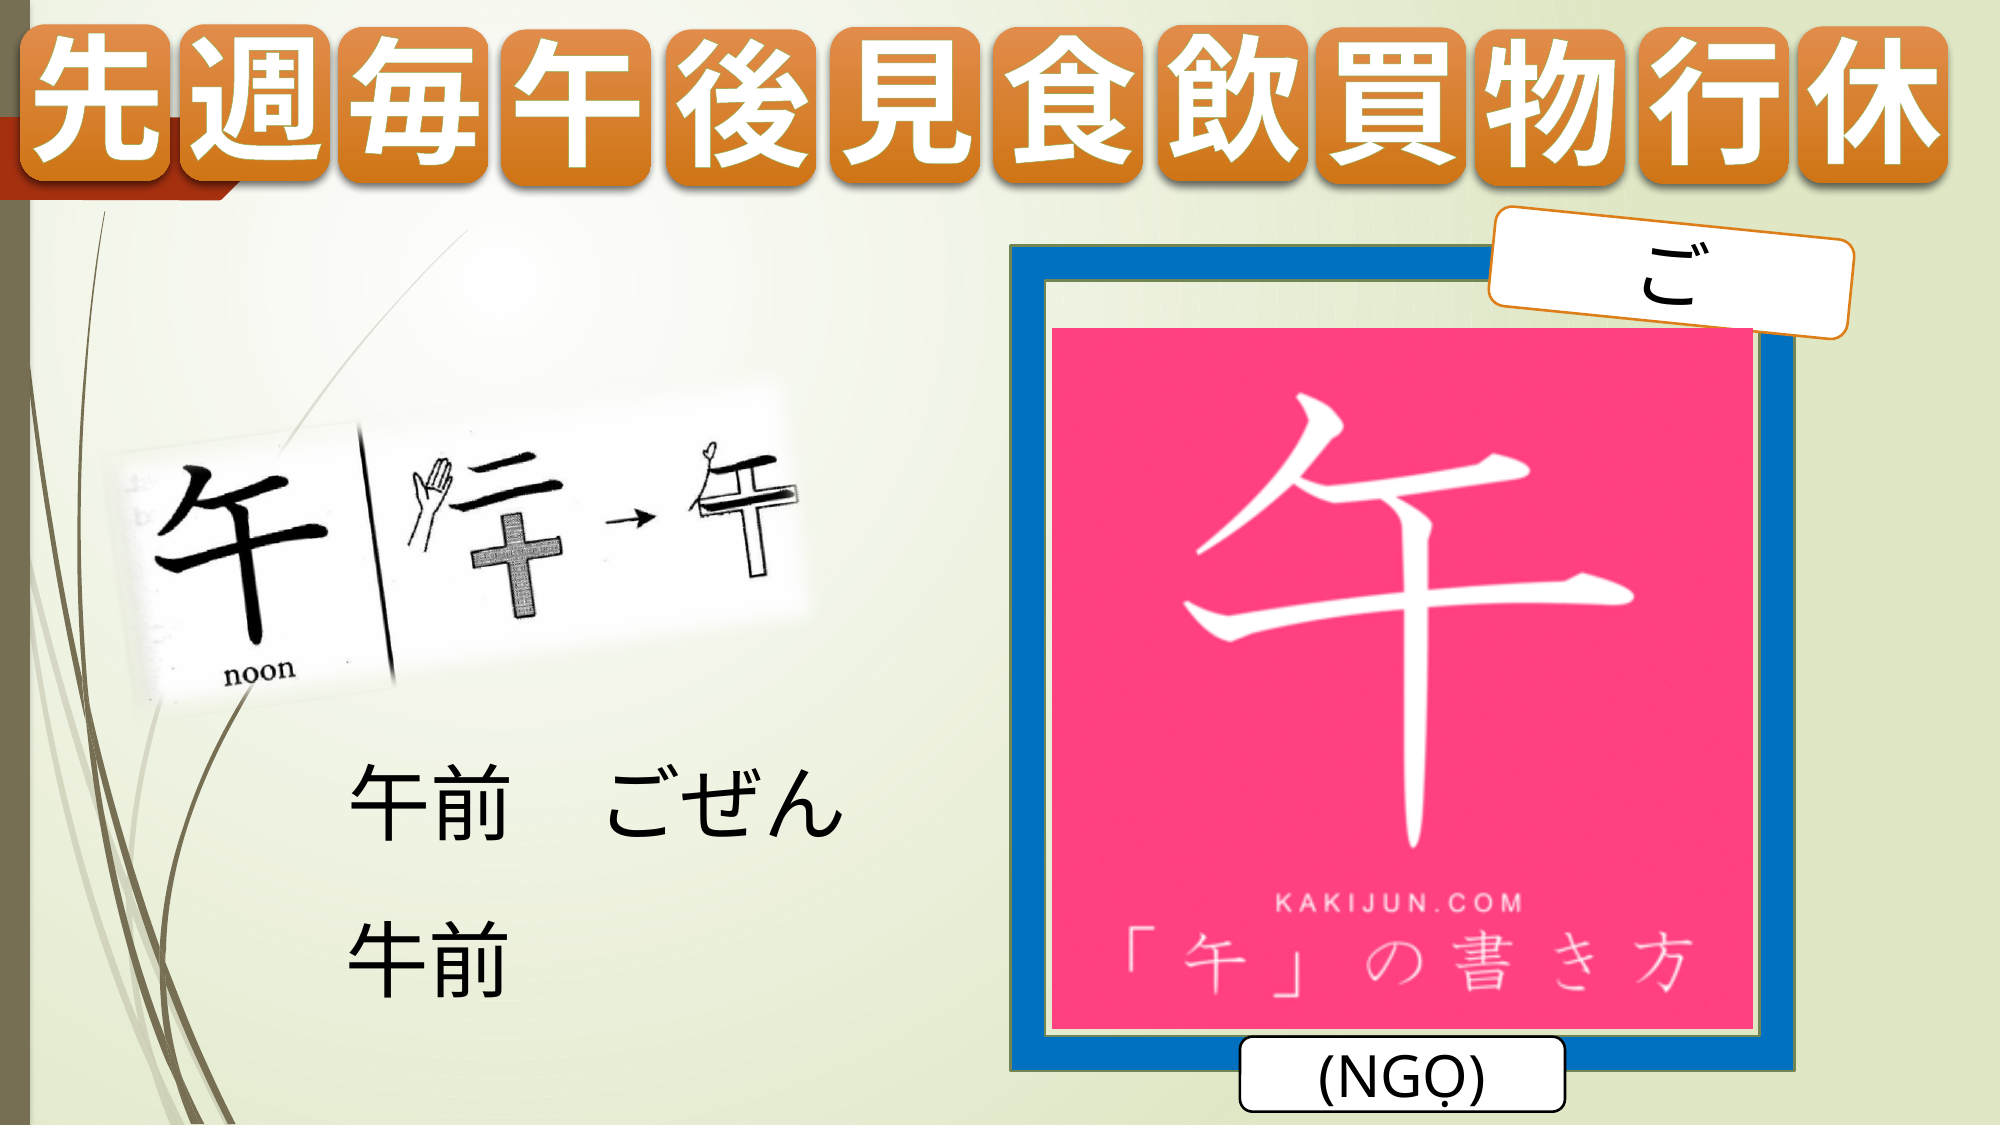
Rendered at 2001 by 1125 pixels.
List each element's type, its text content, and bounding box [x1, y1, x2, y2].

text_box 飲 [1157, 24, 1308, 182]
text_box (NGỌ) [1238, 1038, 1567, 1113]
text_box 午前 ごぜん [332, 744, 863, 859]
text_box 物 [1474, 29, 1626, 186]
text_box 行 [1639, 27, 1790, 184]
text_box 買 [1316, 27, 1467, 184]
text_box 週 [179, 24, 330, 181]
text_box [1562, 334, 1796, 1072]
text_box 休 [1797, 26, 1949, 183]
text_box ご [1487, 205, 1856, 341]
text_box 後 [666, 29, 817, 186]
text_box 先 [20, 24, 171, 181]
text_box 牛前 [331, 900, 528, 1016]
picture [110, 393, 818, 692]
text_box 午 [501, 29, 652, 186]
text_box 食 [993, 26, 1144, 184]
text_box 毎 [338, 26, 489, 184]
picture [1052, 328, 1753, 1030]
text_box 見 [830, 26, 981, 184]
text_box [1009, 244, 1491, 1072]
